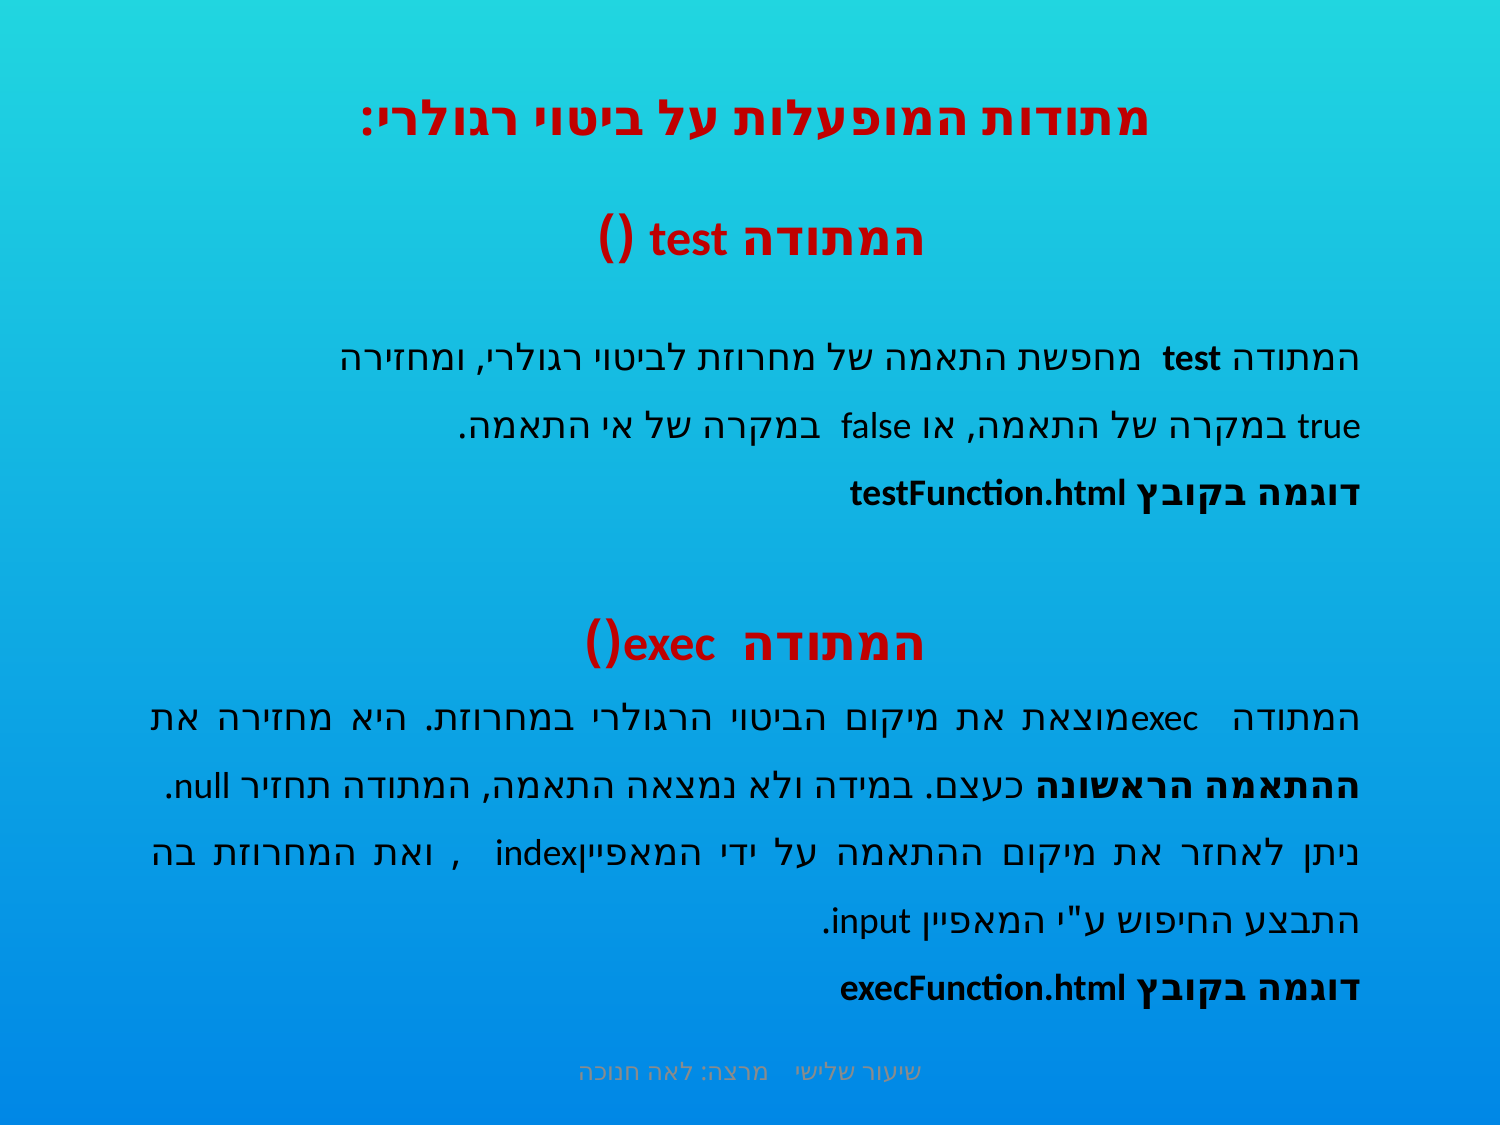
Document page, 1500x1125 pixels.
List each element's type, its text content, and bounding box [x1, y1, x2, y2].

footer שיעור שלישי מרצה: לאה חנוכה [512, 1042, 988, 1103]
text_box מתודות המופעלות על ביטוי רגולרי: המתודה test () המתודה test מחפשת התאמה של מחרוזת לביטוי רגולרי, ומחזירה true במקרה של התאמה, או false במקרה של אי התאמה. דוגמה בקובץ testFunction.html המתודה exec() המתודה execמוצאת את מיקום הביטוי הרגולרי במחרוזת. היא מחזירה את ההתאמה הראשונה כעצם. במידה ולא נמצאה התאמה, המתודה תחזיר null. ניתן לאחזר את מיקום ההתאמה על ידי המאפייןindex , ואת המחרוזת בה התבצע החיפוש ע"י המאפיין input. דוגמה בקובץ execFunction.html [135, 78, 1376, 1016]
